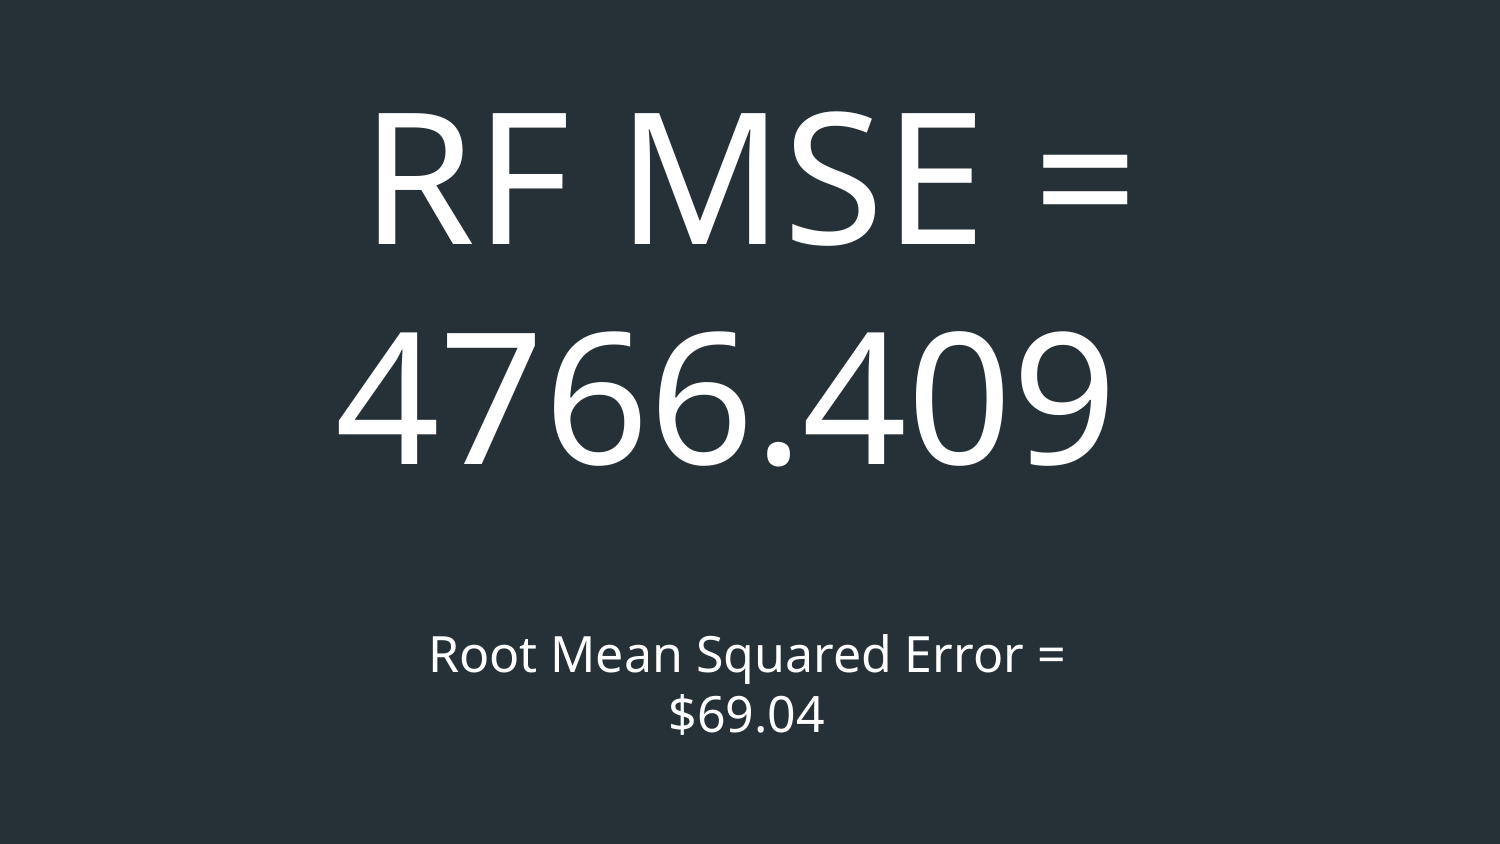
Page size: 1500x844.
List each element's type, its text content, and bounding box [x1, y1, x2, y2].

title RF MSE = 4766.409 [51, 205, 1449, 517]
text_box Root Mean Squared Error = $69.04 [350, 607, 1144, 748]
